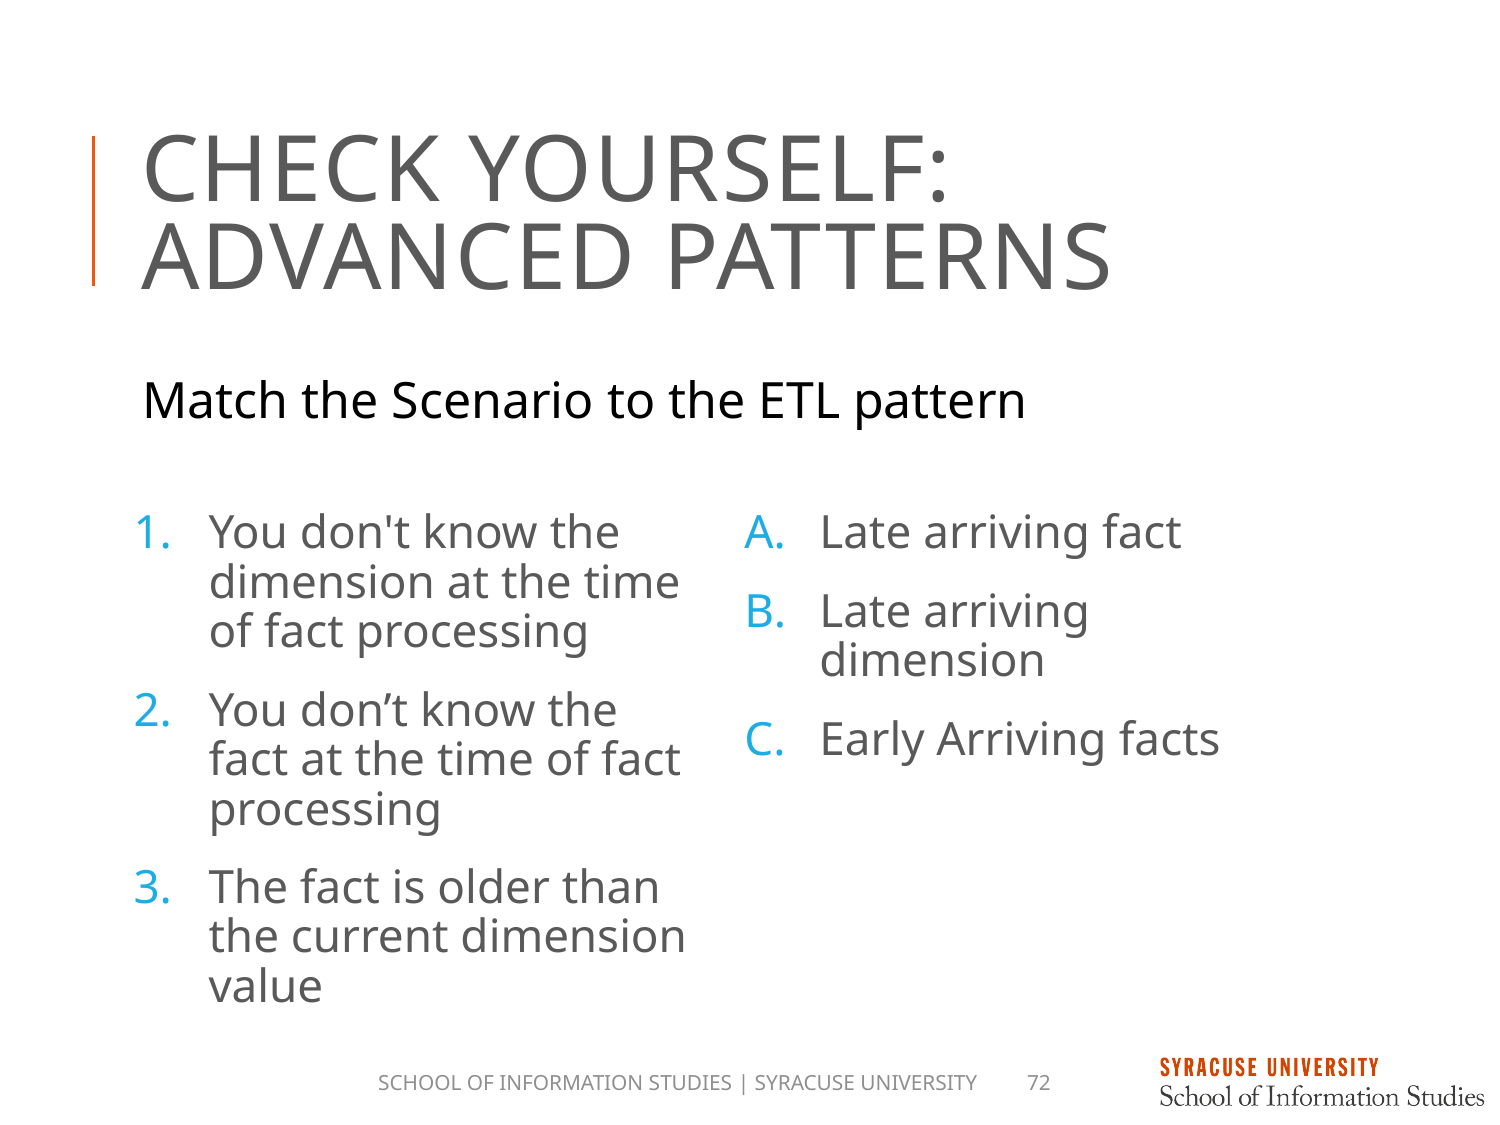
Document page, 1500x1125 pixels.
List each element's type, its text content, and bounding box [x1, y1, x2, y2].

picture [1141, 1038, 1500, 1125]
slide_number 72 [1012, 1061, 1149, 1107]
list Late arriving fact Late arriving dimension Early Arriving facts [736, 501, 1322, 1035]
list You don't know the dimension at the time of fact processing You don’t know the fact at the time of fact processing The fact is older than the current dimension value [126, 501, 711, 1035]
text_box Match the Scenario to the ETL pattern [127, 361, 1220, 436]
footer School of Information Studies | Syracuse University [283, 1061, 993, 1106]
title Check Yourself: advanced Patterns [126, 96, 1322, 342]
